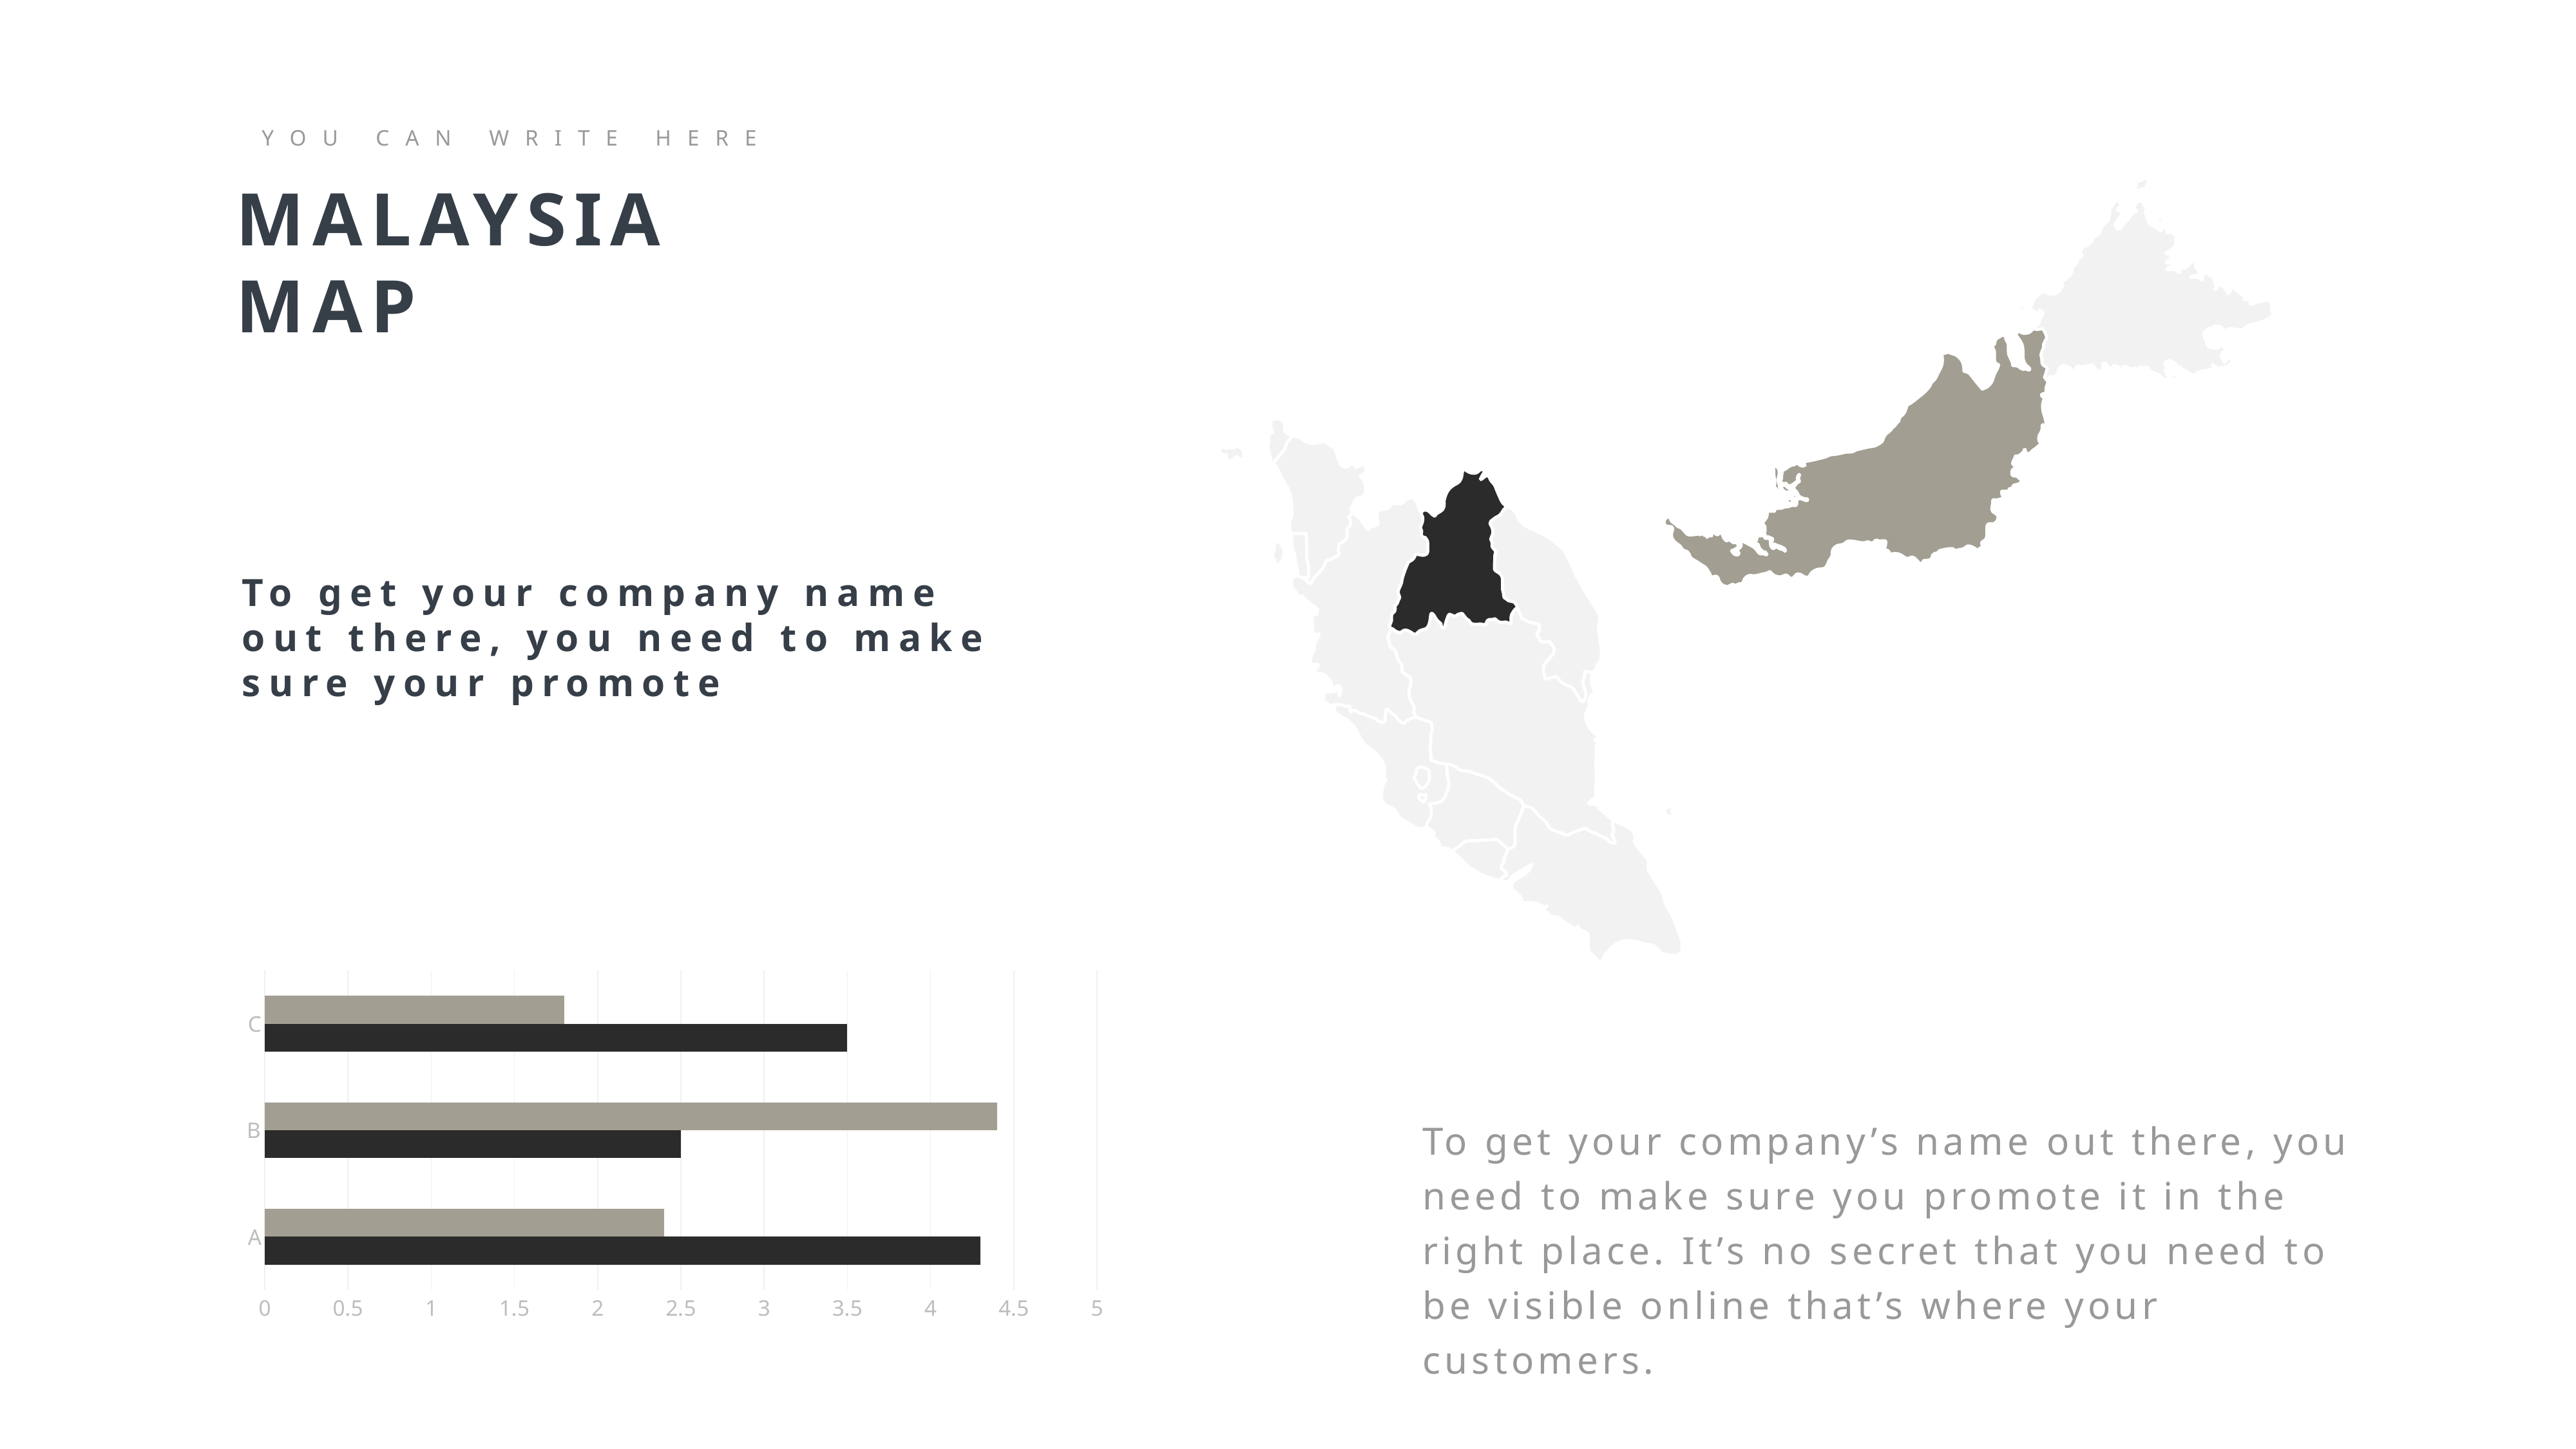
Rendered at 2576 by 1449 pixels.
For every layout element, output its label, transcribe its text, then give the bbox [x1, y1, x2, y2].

chart [229, 963, 1121, 1330]
text_box To get your company name out there, you need to make sure your promote [233, 564, 1058, 709]
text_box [226, 119, 830, 354]
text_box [1219, 178, 2273, 963]
text_box To get your company’s name out there, you need to make sure you promote it in the right place. It’s no secret that you need to be visible online that’s where your customers. [1413, 1103, 2374, 1387]
